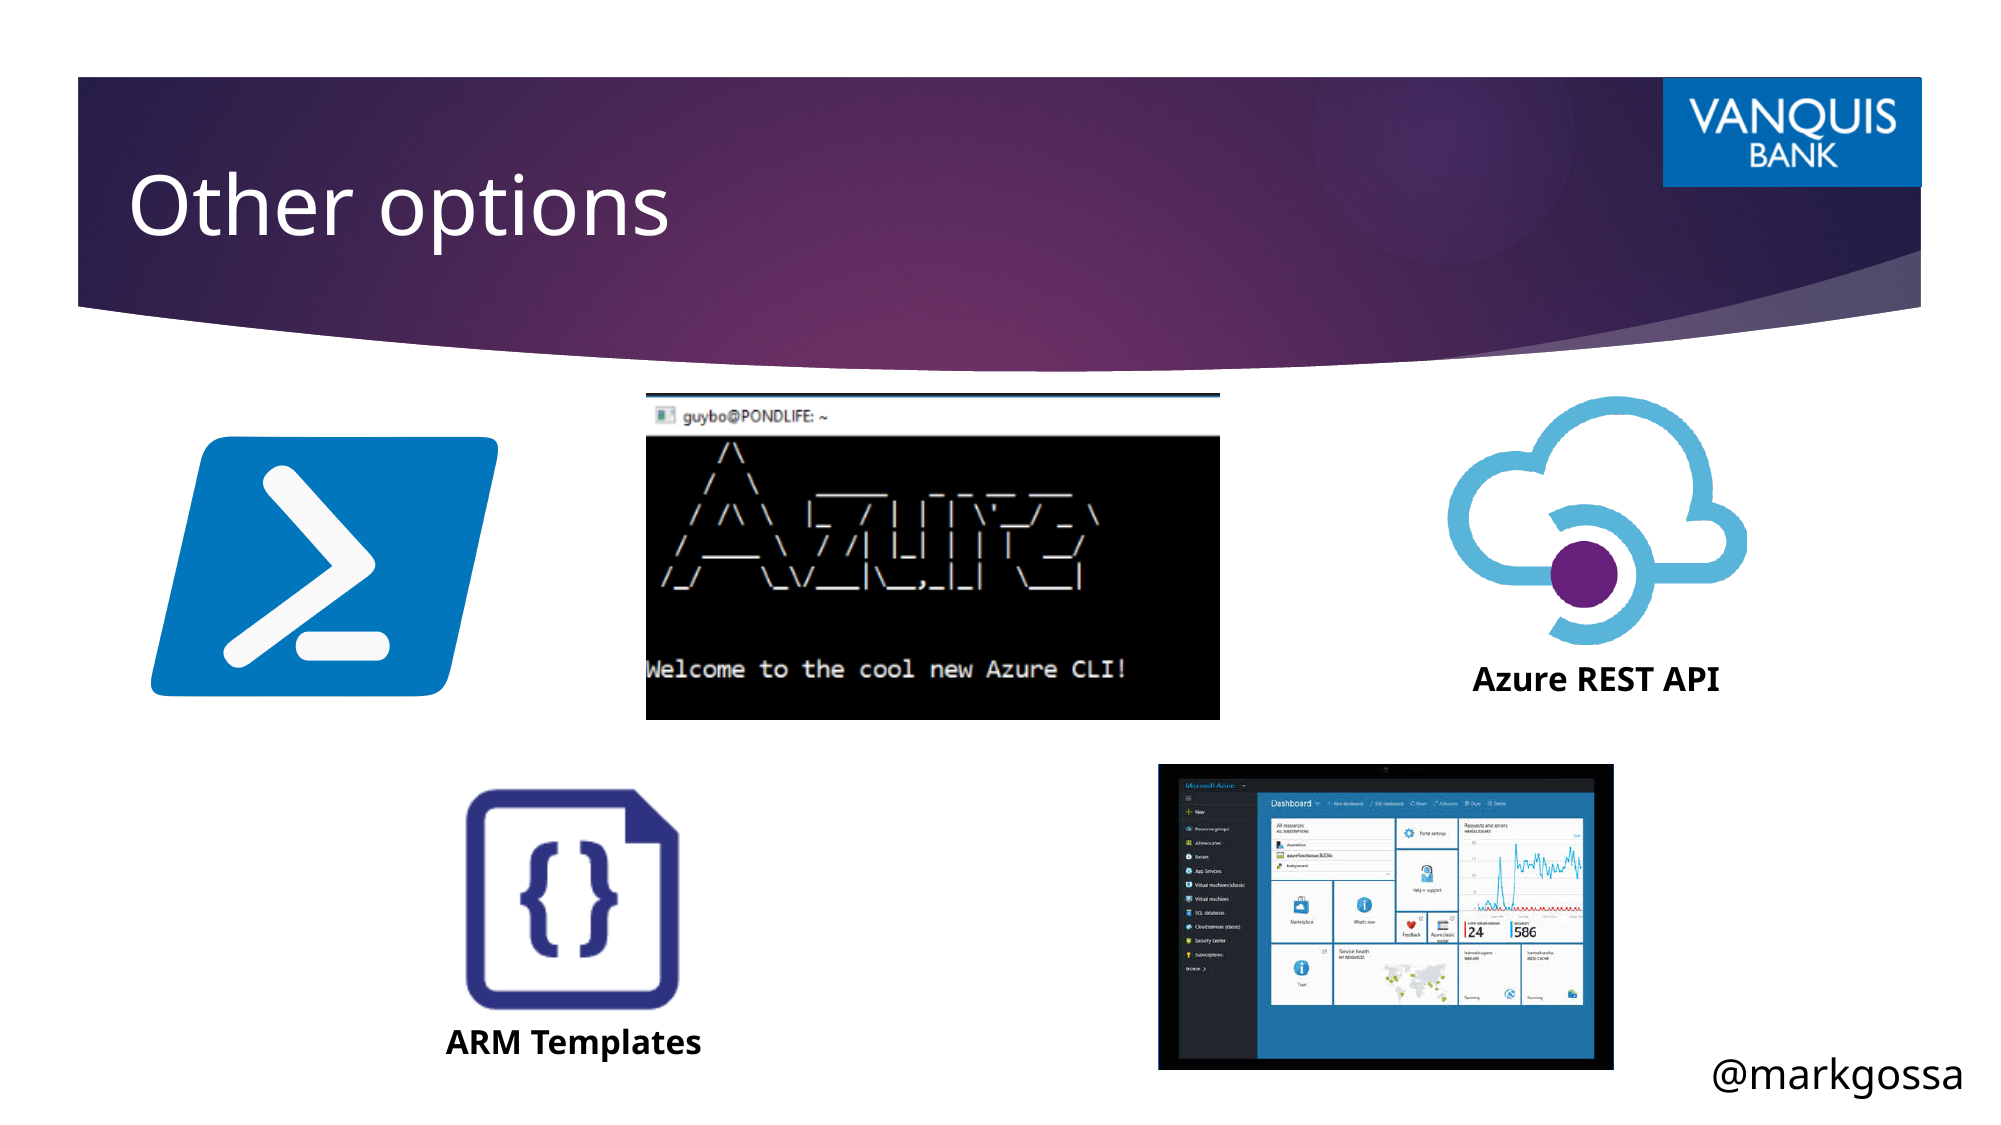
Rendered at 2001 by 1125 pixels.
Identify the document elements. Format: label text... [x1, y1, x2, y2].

picture [450, 774, 698, 1020]
list Other options [112, 144, 1754, 316]
text_box ARM Templates [414, 1013, 734, 1069]
picture [1423, 396, 1770, 646]
text_box Azure REST API [1437, 655, 1756, 706]
picture [151, 392, 498, 740]
picture [646, 392, 1221, 720]
picture [1663, 78, 1922, 187]
picture [1157, 764, 1614, 1070]
